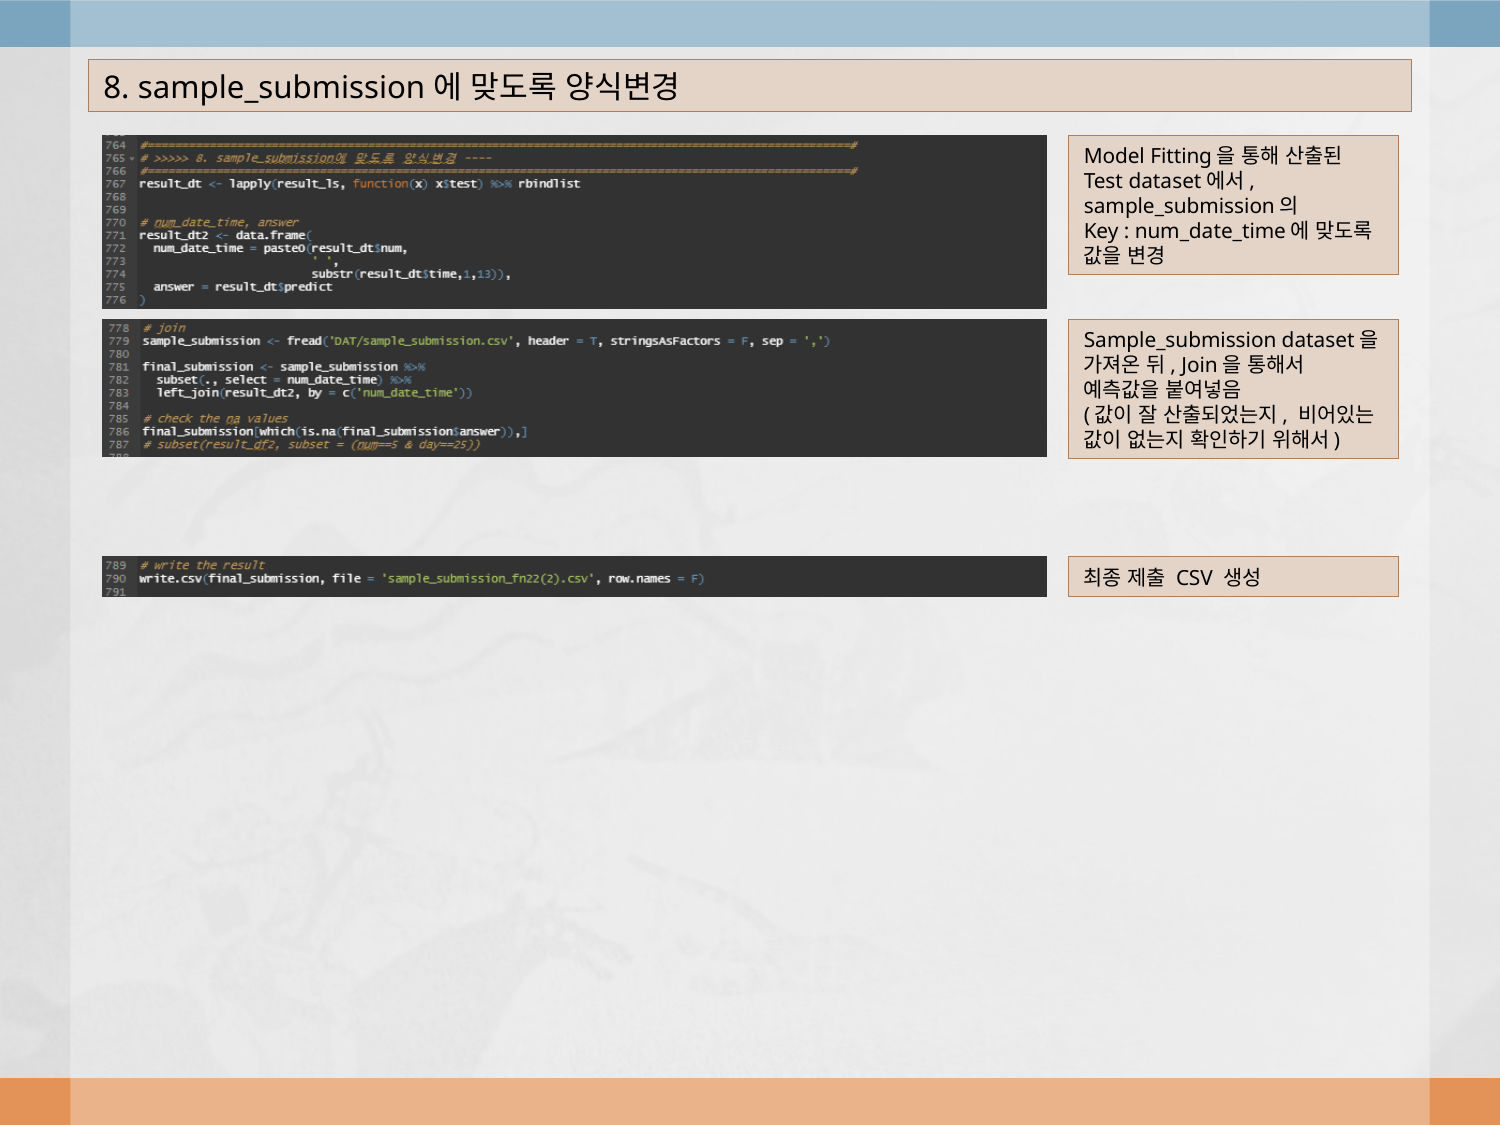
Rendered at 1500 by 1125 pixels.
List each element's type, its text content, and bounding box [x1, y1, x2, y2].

text_box Model Fitting을 통해 산출된 Test dataset에서, sample_submission의 Key : num_date_time에 맞도록 값을 변경 [1068, 135, 1399, 275]
picture [102, 319, 1047, 457]
picture [102, 556, 1047, 597]
text_box 최종 제출 CSV 생성 [1068, 556, 1399, 597]
text_box Sample_submission dataset을 가져온 뒤, Join을 통해서 예측값을 붙여넣음 (값이 잘 산출되었는지, 비어있는 값이 없는지 확인하기 위해서) [1068, 319, 1399, 459]
picture [102, 135, 1047, 309]
text_box 8. sample_submission에 맞도록 양식변경 [88, 59, 1412, 112]
